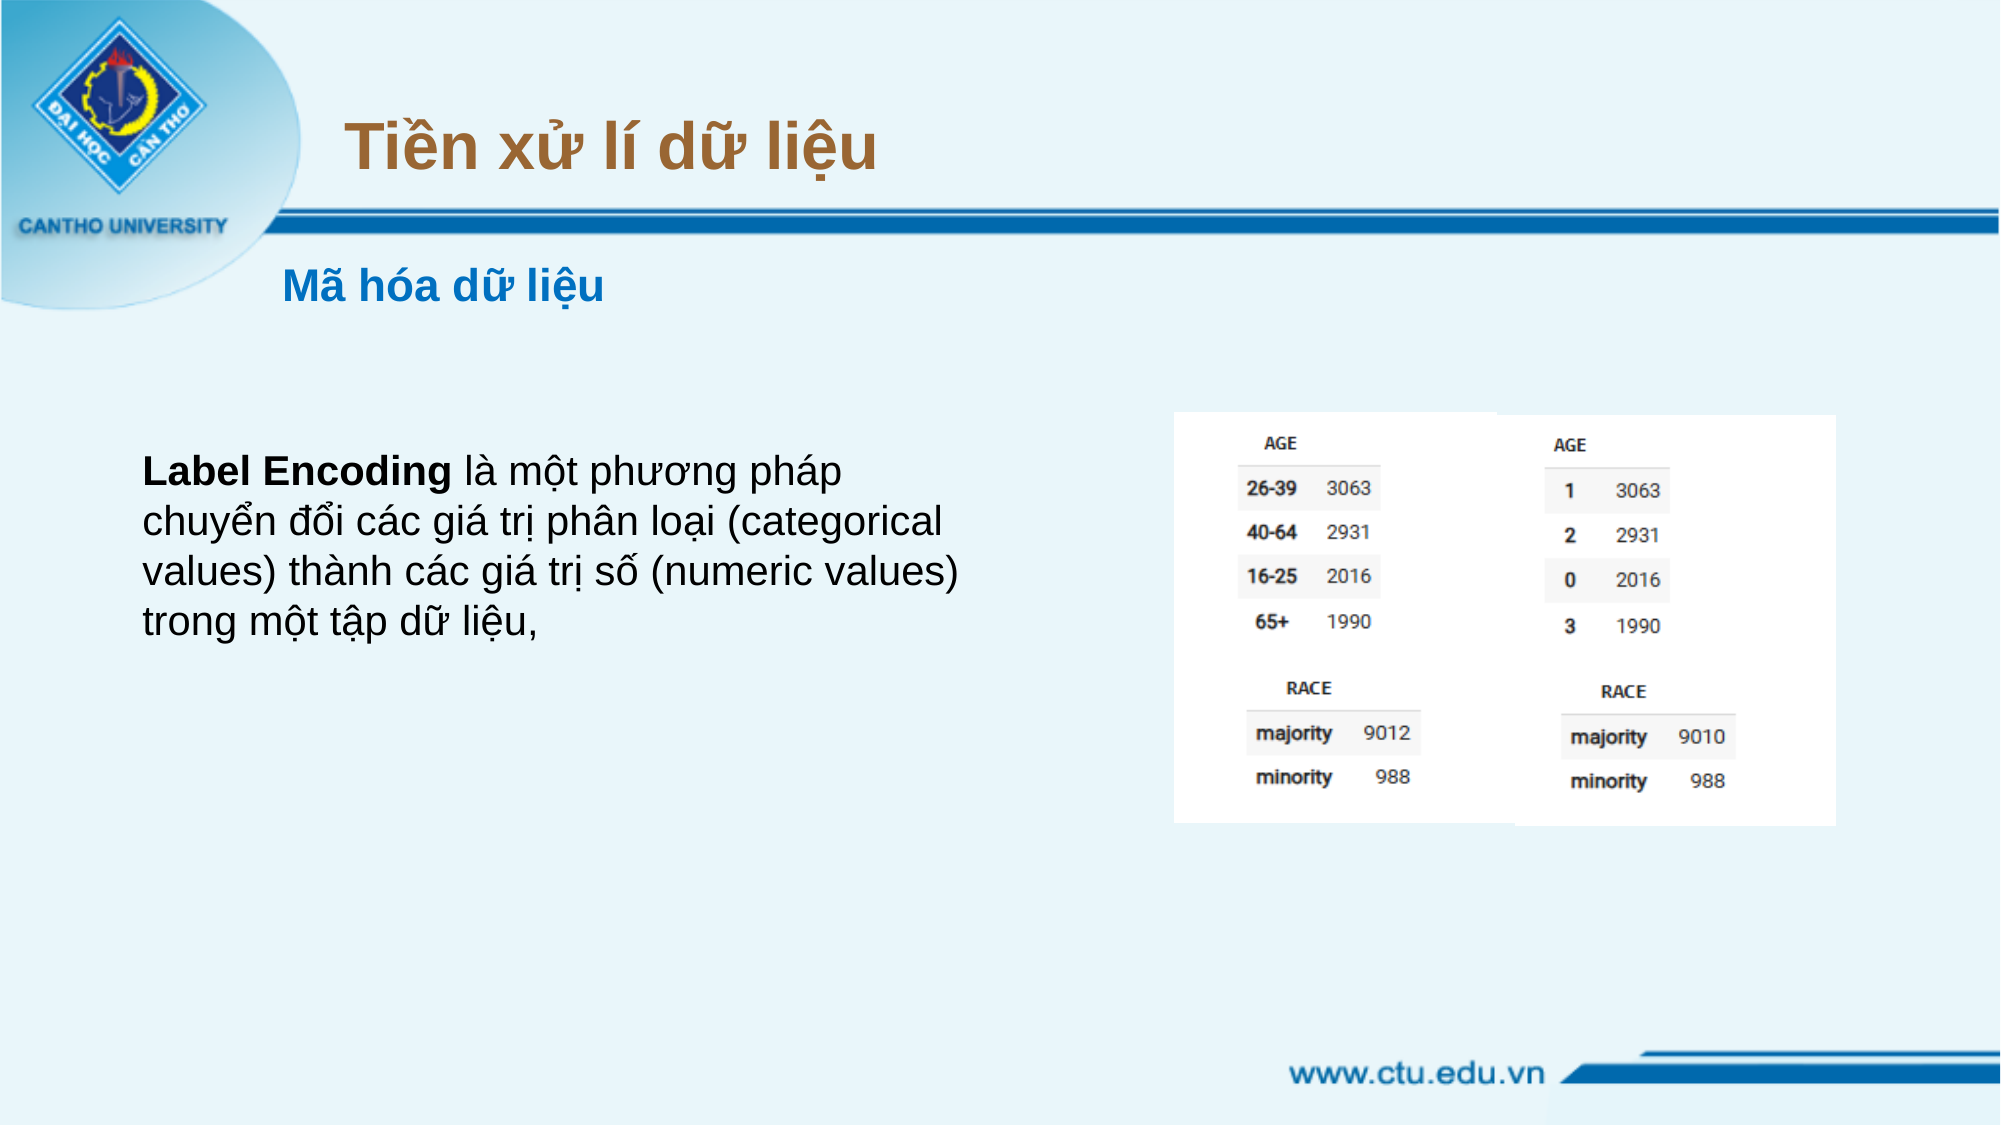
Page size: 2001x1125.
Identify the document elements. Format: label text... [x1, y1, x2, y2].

text_box Tiền xử lí dữ liệu [329, 85, 935, 200]
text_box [1174, 412, 1836, 826]
text_box Mã hóa dữ liệu [267, 248, 780, 319]
text_box Label Encoding là một phương pháp chuyển đổi các giá trị phân loại (categorical values) thành các giá trị số (numeric values) trong một tập dữ liệu, [127, 436, 981, 652]
picture [0, 0, 2001, 1125]
